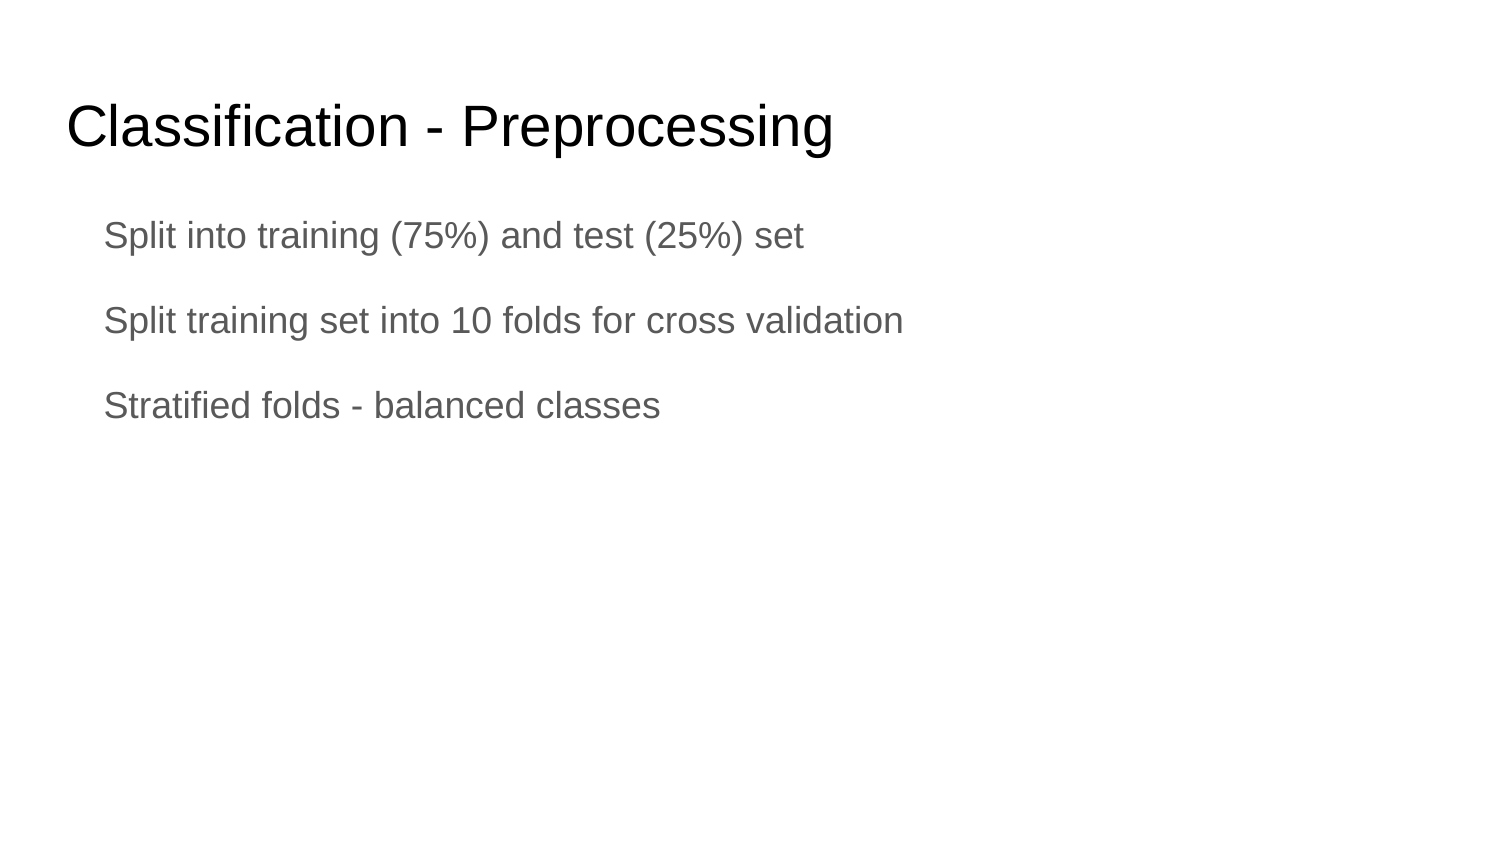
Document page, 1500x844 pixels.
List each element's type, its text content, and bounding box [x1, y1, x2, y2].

title Classification - Preprocessing [51, 72, 1449, 167]
list Split into training (75%) and test (25%) set Split training set into 10 folds for cross validation Stratified folds - balanced classes [51, 189, 1399, 750]
